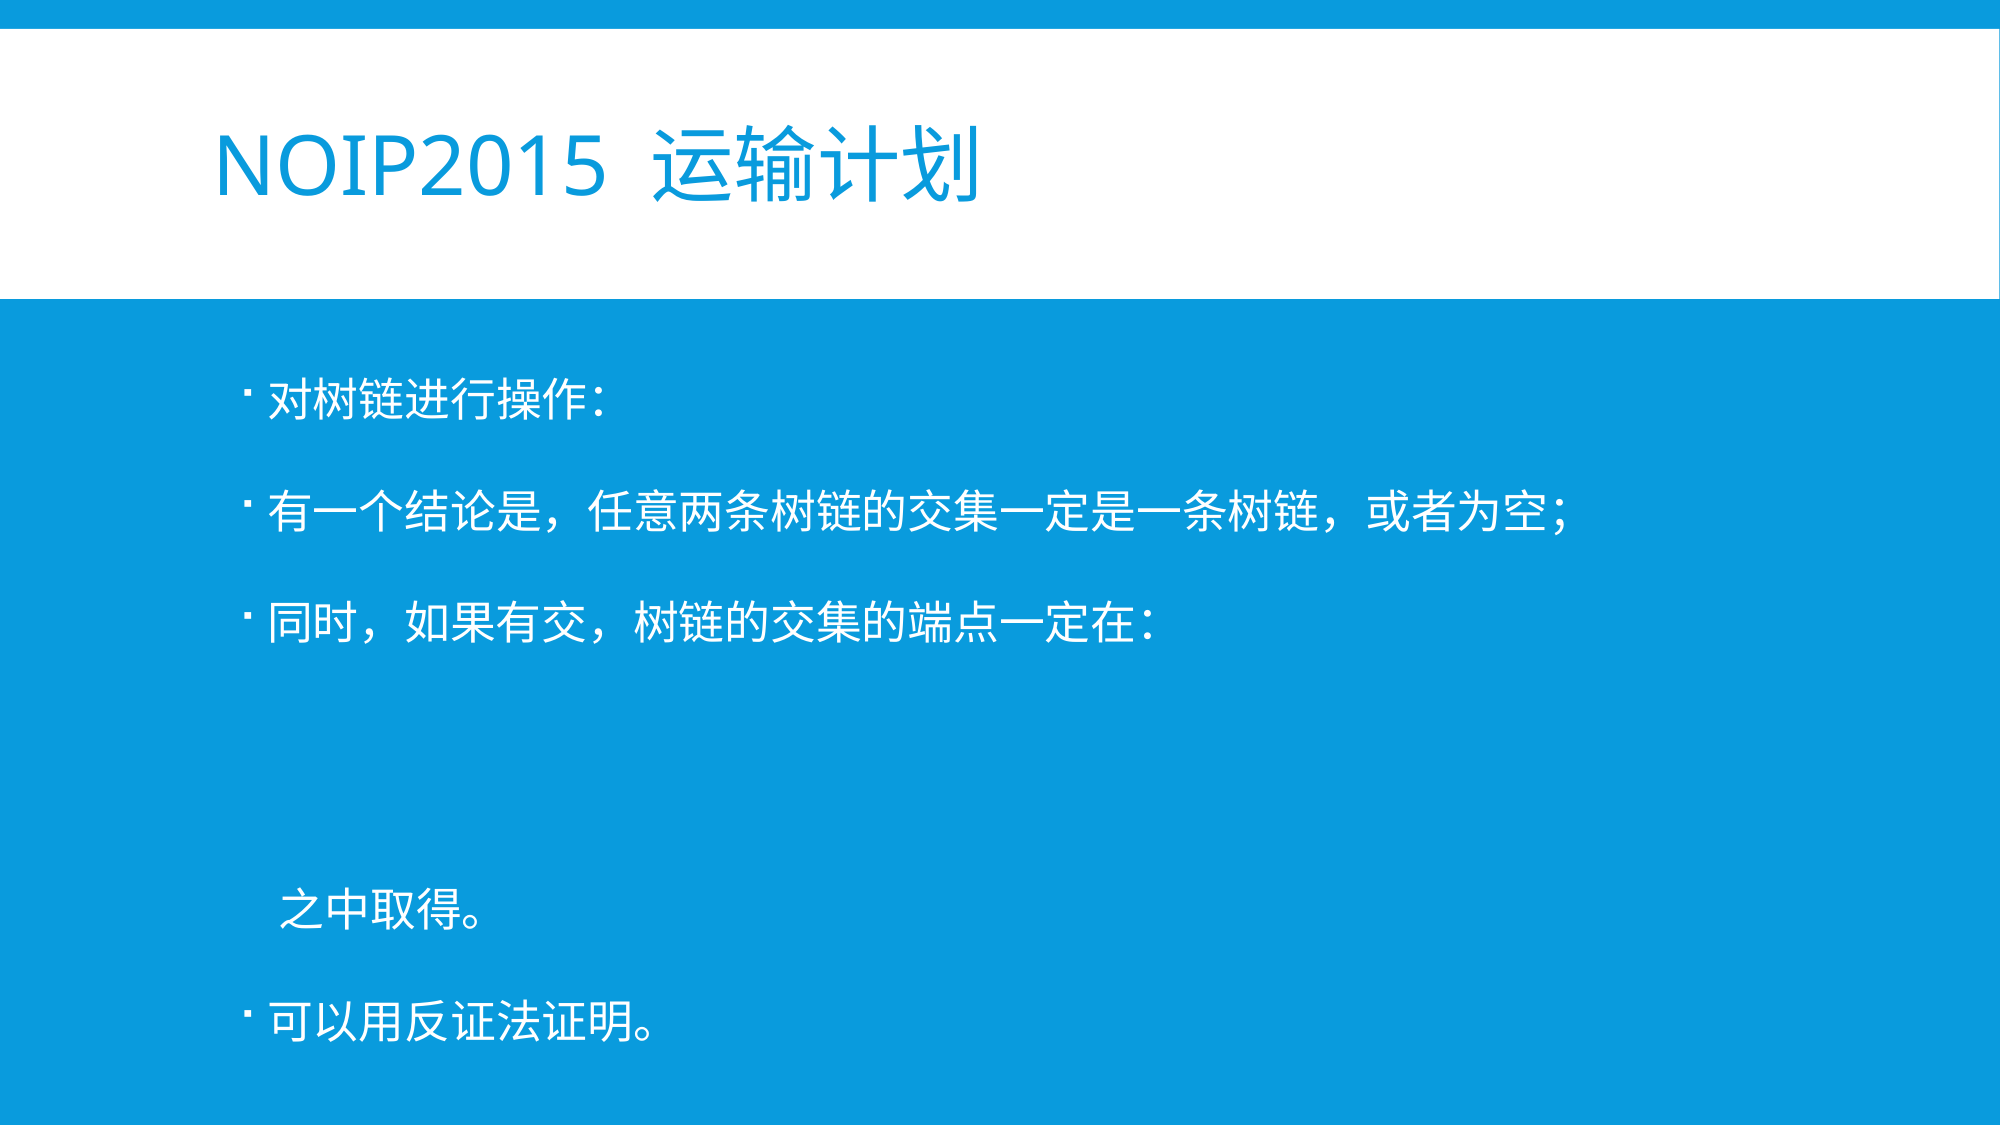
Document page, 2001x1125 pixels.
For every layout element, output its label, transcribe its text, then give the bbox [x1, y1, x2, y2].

list [197, 310, 1803, 1108]
title NOIp2015 运输计划 [197, 46, 1803, 295]
